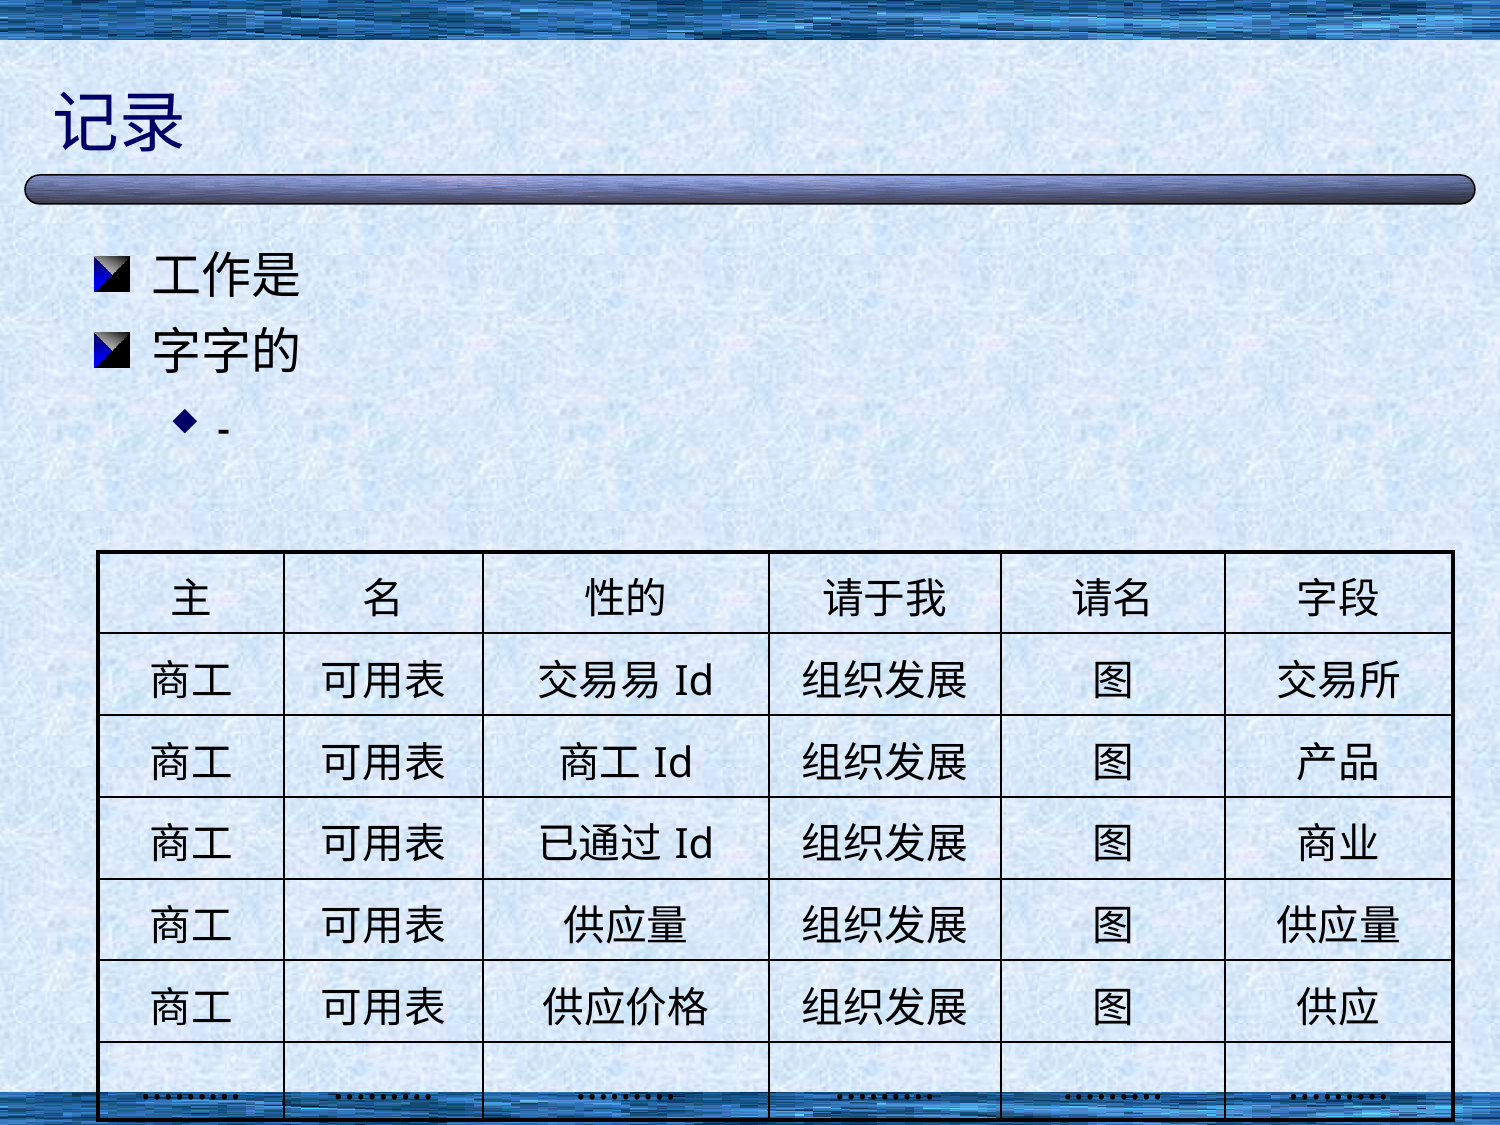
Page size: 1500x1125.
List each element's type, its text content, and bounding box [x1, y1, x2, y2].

table_cell ......... [770, 1043, 1000, 1118]
table_cell 商工 [100, 880, 283, 959]
table_header 字段 [1226, 554, 1451, 632]
table_header 请于我 [770, 554, 1000, 632]
table_cell 交易易Id [484, 634, 768, 714]
table_header 性的 [484, 554, 768, 632]
table_cell 可用表 [285, 961, 482, 1041]
table_cell 商工 [100, 961, 283, 1041]
table_cell ......... [484, 1043, 768, 1118]
picture [94, 256, 130, 292]
table_cell 可用表 [285, 880, 482, 959]
table_cell 供应量 [484, 880, 768, 959]
table_cell ......... [100, 1043, 283, 1118]
title 记录 [37, 79, 1450, 167]
table_cell 图 [1002, 961, 1224, 1041]
table_cell 商工Id [484, 716, 768, 796]
table_cell 可用表 [285, 634, 482, 714]
table_cell 商业 [1226, 798, 1451, 878]
table_cell 可用表 [285, 798, 482, 878]
table_cell 可用表 [285, 716, 482, 796]
table_header 主 [100, 554, 283, 632]
table_cell 组织发展 [770, 798, 1000, 878]
table_cell 组织发展 [770, 634, 1000, 714]
table_cell 商工 [100, 634, 283, 714]
table_cell 产品 [1226, 716, 1451, 796]
table_cell 供应量 [1226, 880, 1451, 959]
table_cell ......... [1002, 1043, 1224, 1118]
table_cell 图 [1002, 798, 1224, 878]
picture [0, 0, 1500, 1125]
list 工作是 字字的 - [79, 230, 1405, 968]
table_cell 商工 [100, 716, 283, 796]
table_cell ......... [285, 1043, 482, 1118]
table_cell 图 [1002, 716, 1224, 796]
table_cell 图 [1002, 634, 1224, 714]
table_cell ......... [1226, 1043, 1451, 1118]
table_cell 组织发展 [770, 716, 1000, 796]
table_cell 供应价格 [484, 961, 768, 1041]
table_cell 供应 [1226, 961, 1451, 1041]
table_header 名 [285, 554, 482, 632]
table_cell 商工 [100, 798, 283, 878]
table_cell 交易所 [1226, 634, 1451, 714]
table_cell 组织发展 [770, 880, 1000, 959]
table_cell 图 [1002, 880, 1224, 959]
table_cell 已通过Id [484, 798, 768, 878]
picture [94, 332, 130, 368]
table_cell 组织发展 [770, 961, 1000, 1041]
table_header 请名 [1002, 554, 1224, 632]
